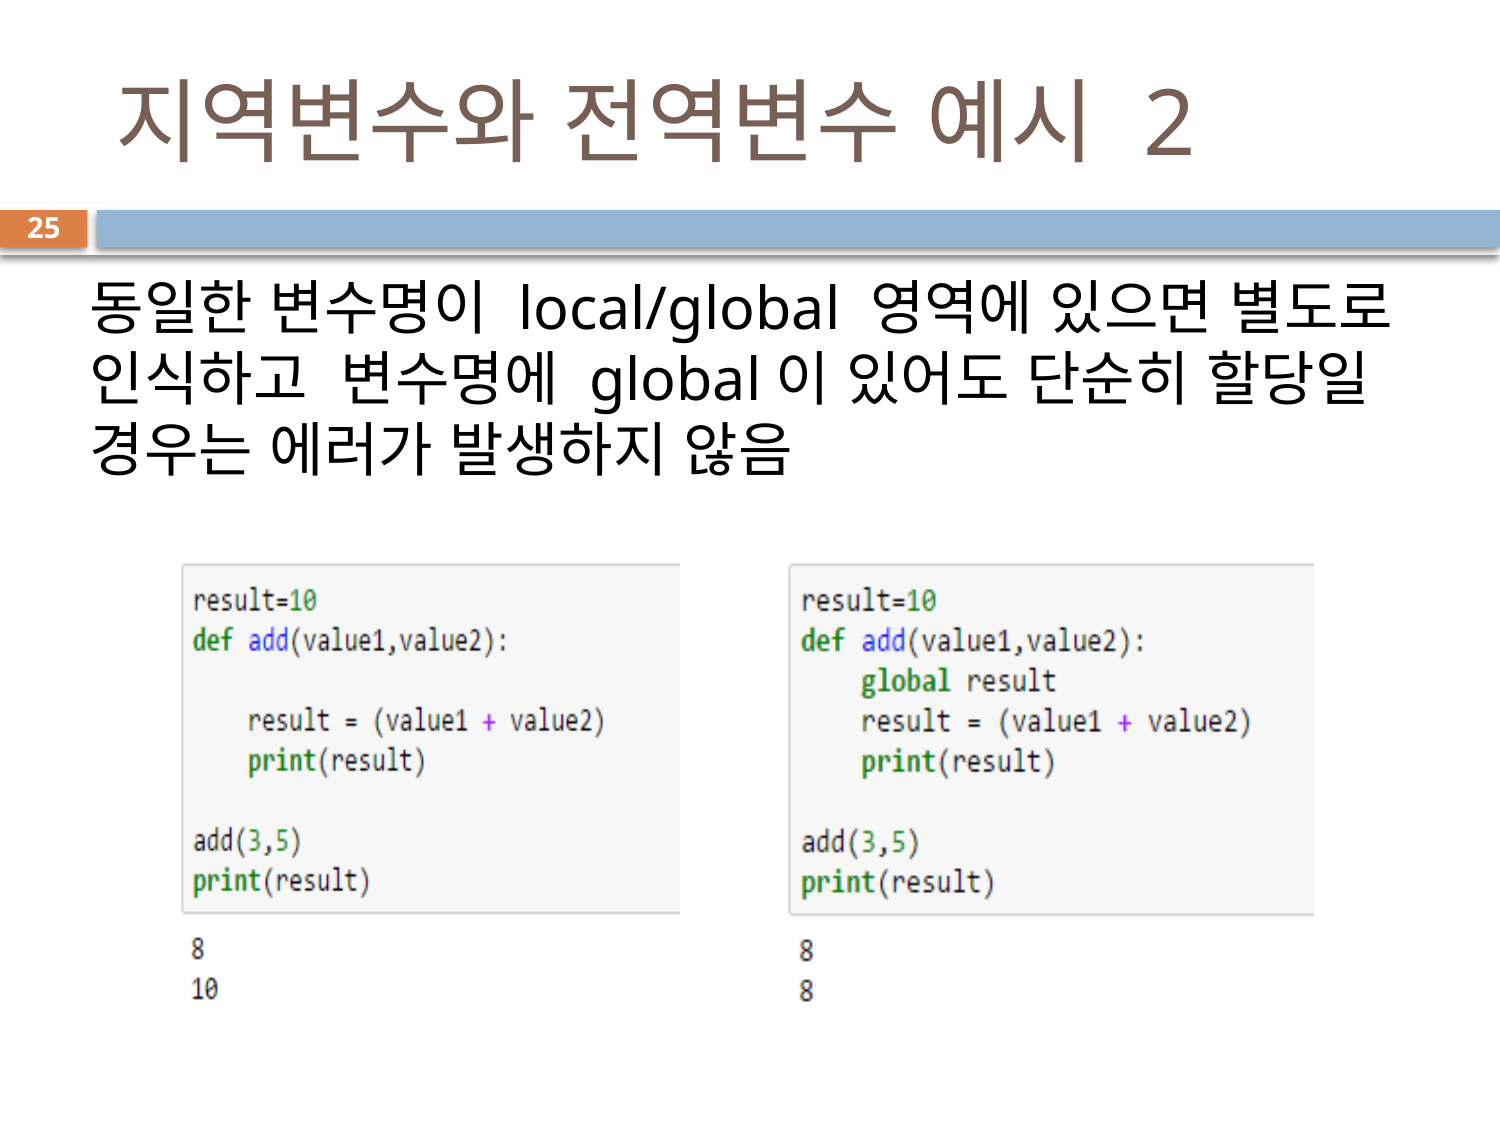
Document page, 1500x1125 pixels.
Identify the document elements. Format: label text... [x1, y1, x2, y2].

picture [170, 550, 680, 1036]
list 동일한 변수명이 local/global 영역에 있으면 별도로 인식하고 변수명에 global이 있어도 단순히 할당일 경우는 에러가 발생하지 않음 [75, 262, 1425, 492]
slide_number 25 [0, 208, 88, 249]
picture [785, 550, 1314, 1036]
title 지역변수와 전역변수 예시 2 [100, 37, 1438, 200]
